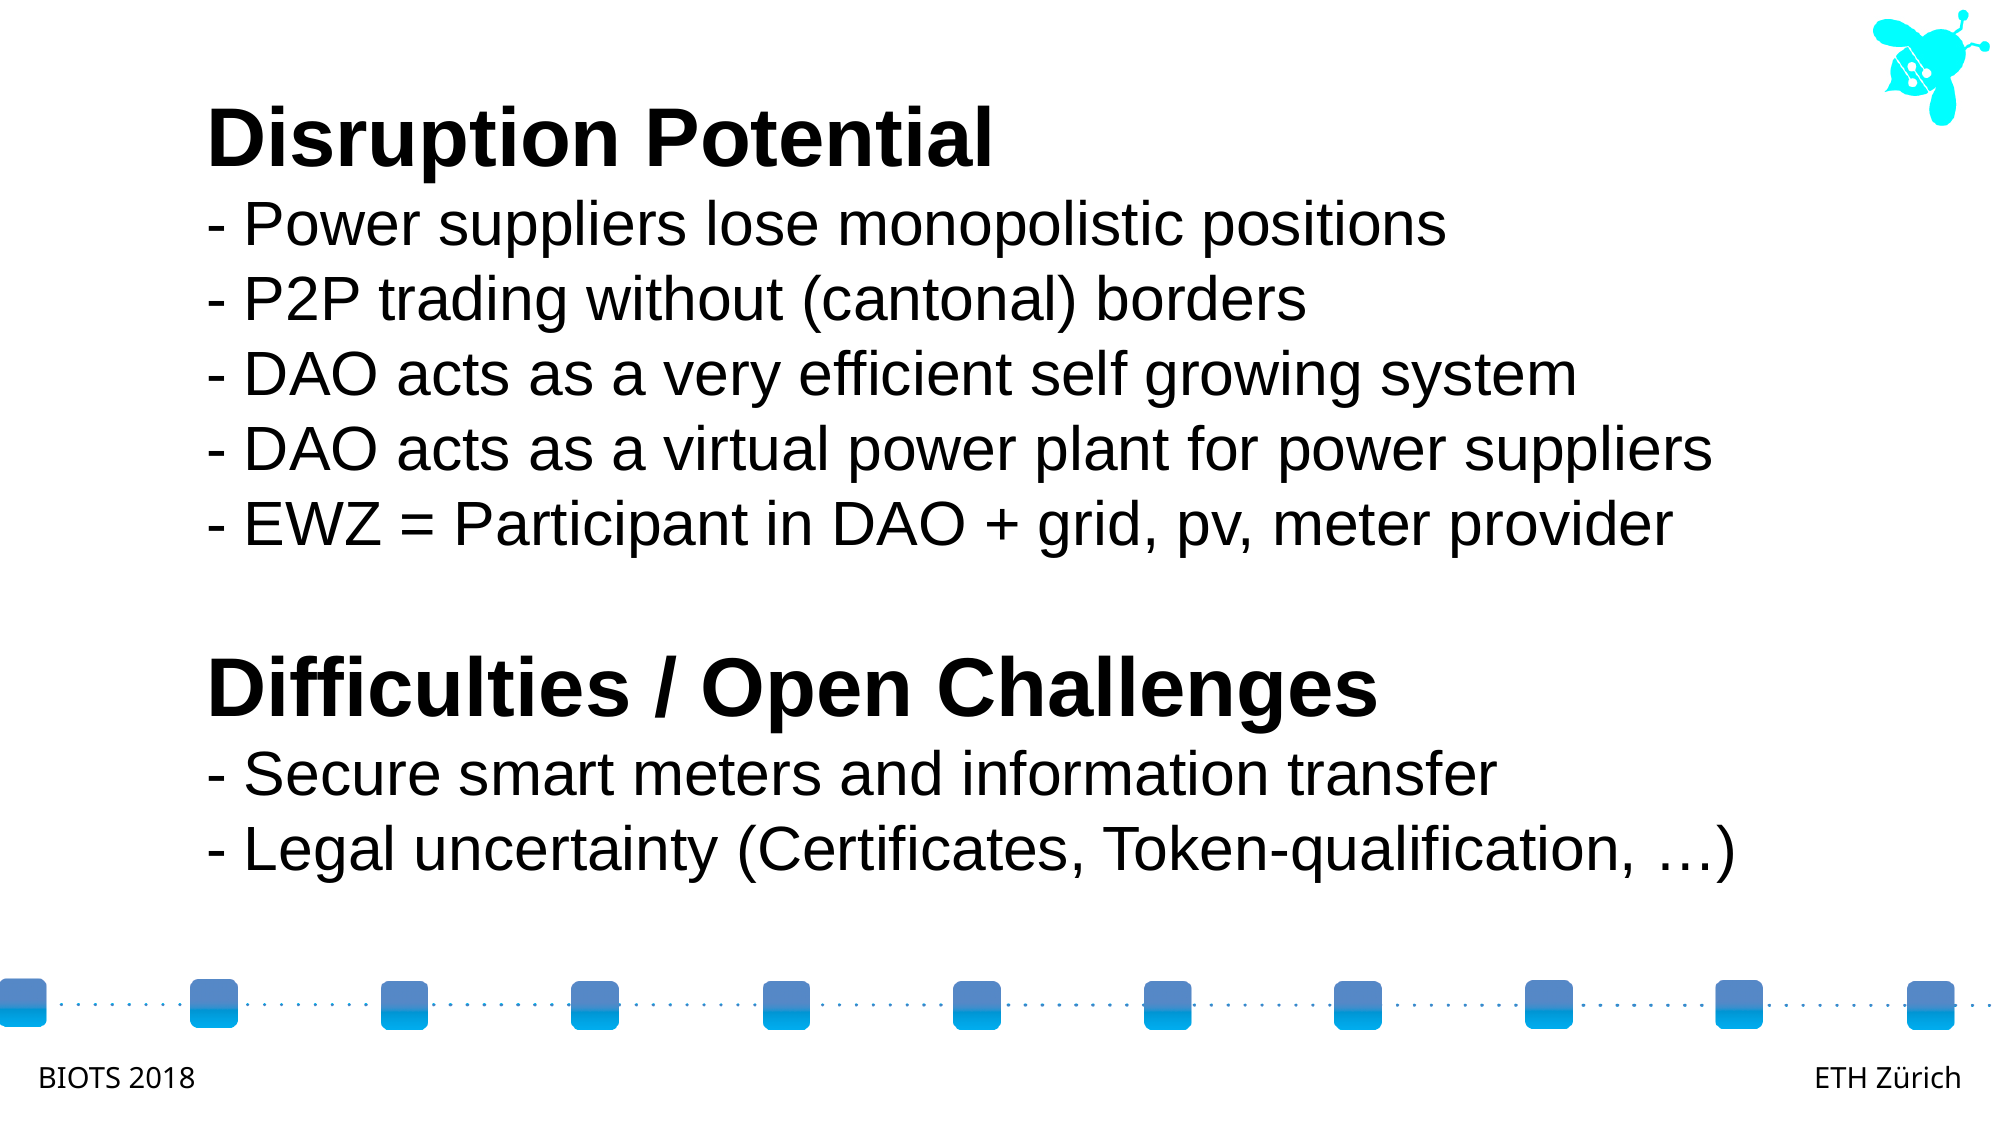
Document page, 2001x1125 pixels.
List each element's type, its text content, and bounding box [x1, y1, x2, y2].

picture [1873, 9, 1990, 126]
picture [0, 885, 2001, 1124]
text_box Disruption Potential - Power suppliers lose monopolistic positions - P2P trading without (cantonal) borders - DAO acts as a very efficient self growing system - DAO acts as a virtual power plant for power suppliers - EWZ = Participant in DAO + grid, pv, meter provider Difficulties / Open Challenges - Secure smart meters and information transfer - Legal uncertainty (Certificates, Token-qualification, …) [191, 76, 1826, 891]
